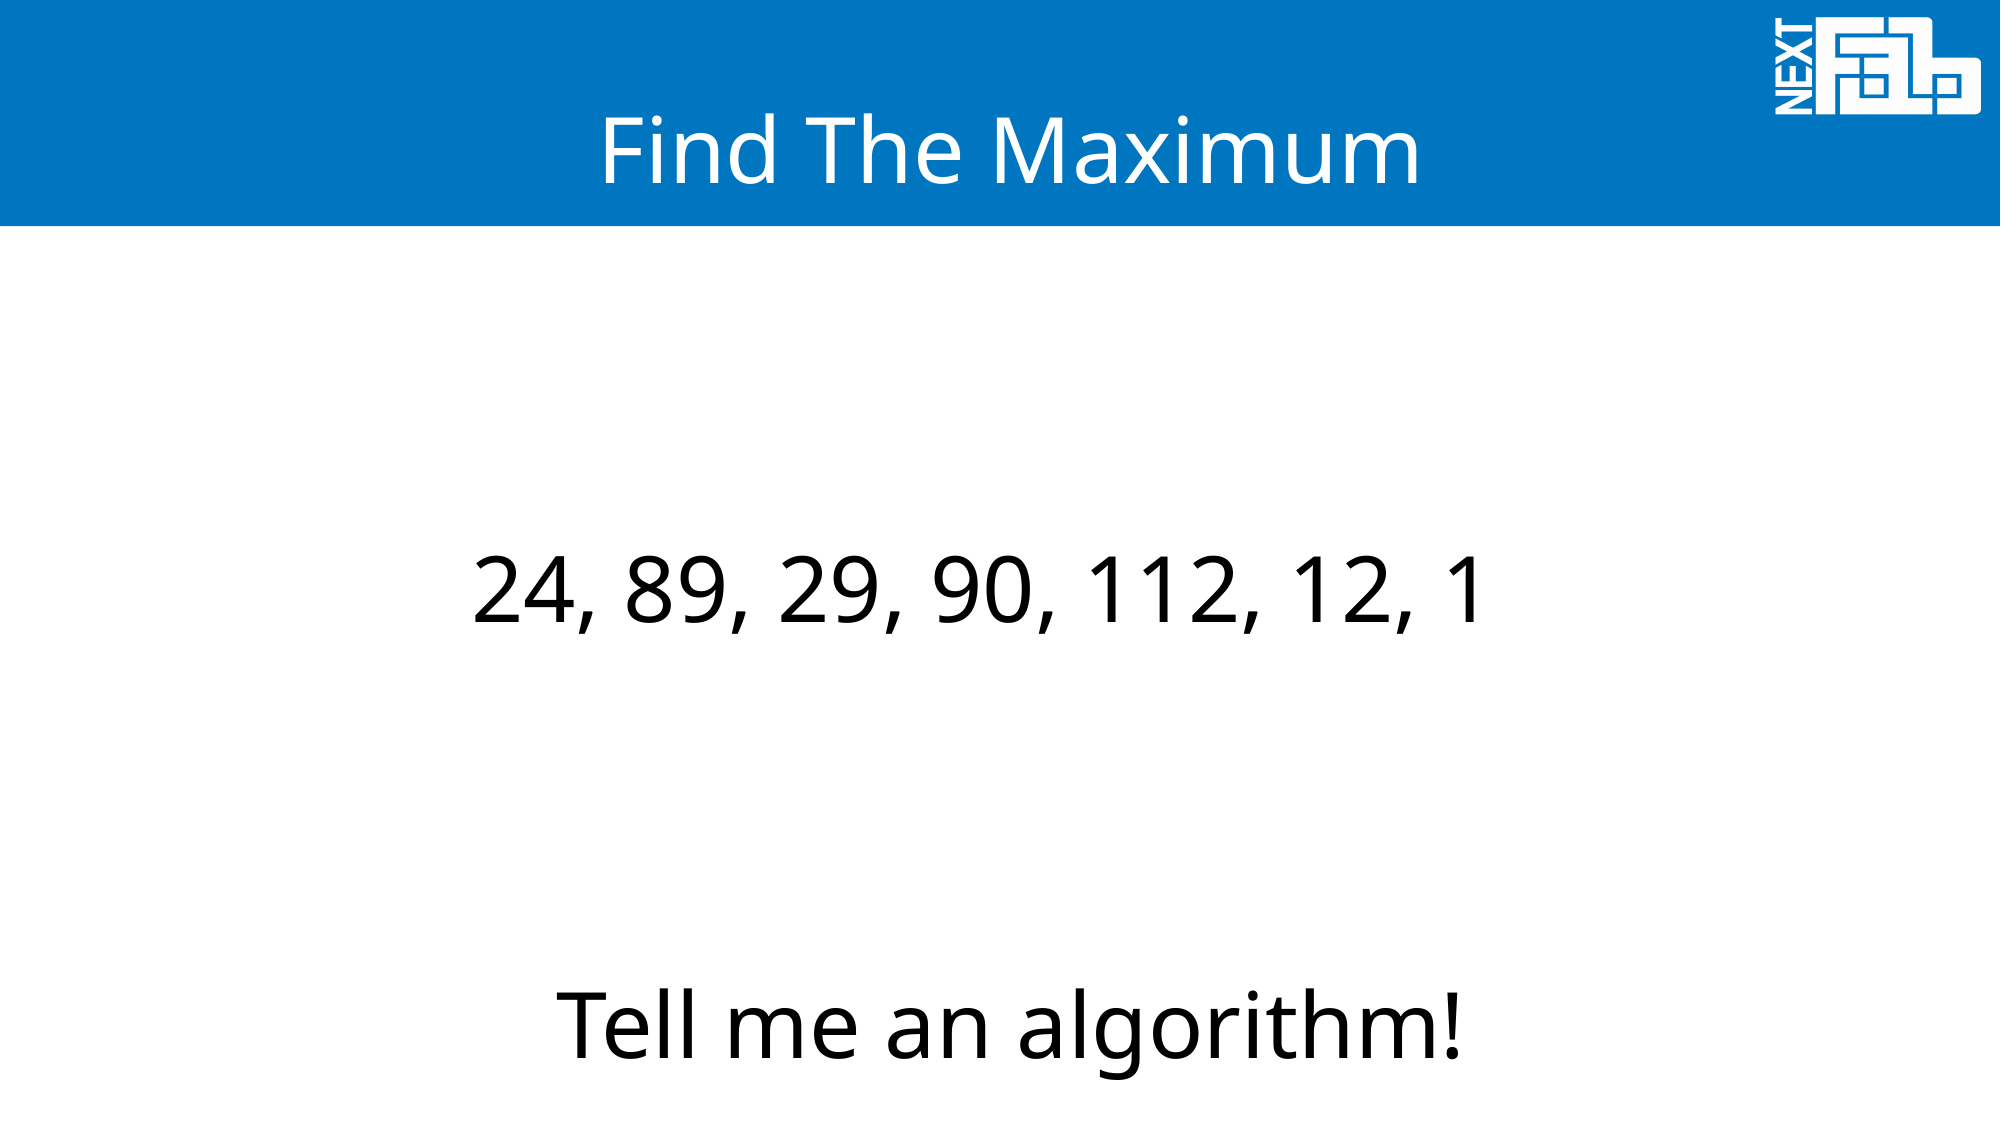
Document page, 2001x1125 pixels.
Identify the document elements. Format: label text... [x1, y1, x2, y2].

title Find The Maximum [148, 64, 1874, 244]
picture [1775, 0, 1982, 132]
text_box 24, 89, 29, 90, 112, 12, 1 [120, 503, 1846, 683]
text_box Tell me an algorithm! [148, 939, 1874, 1119]
